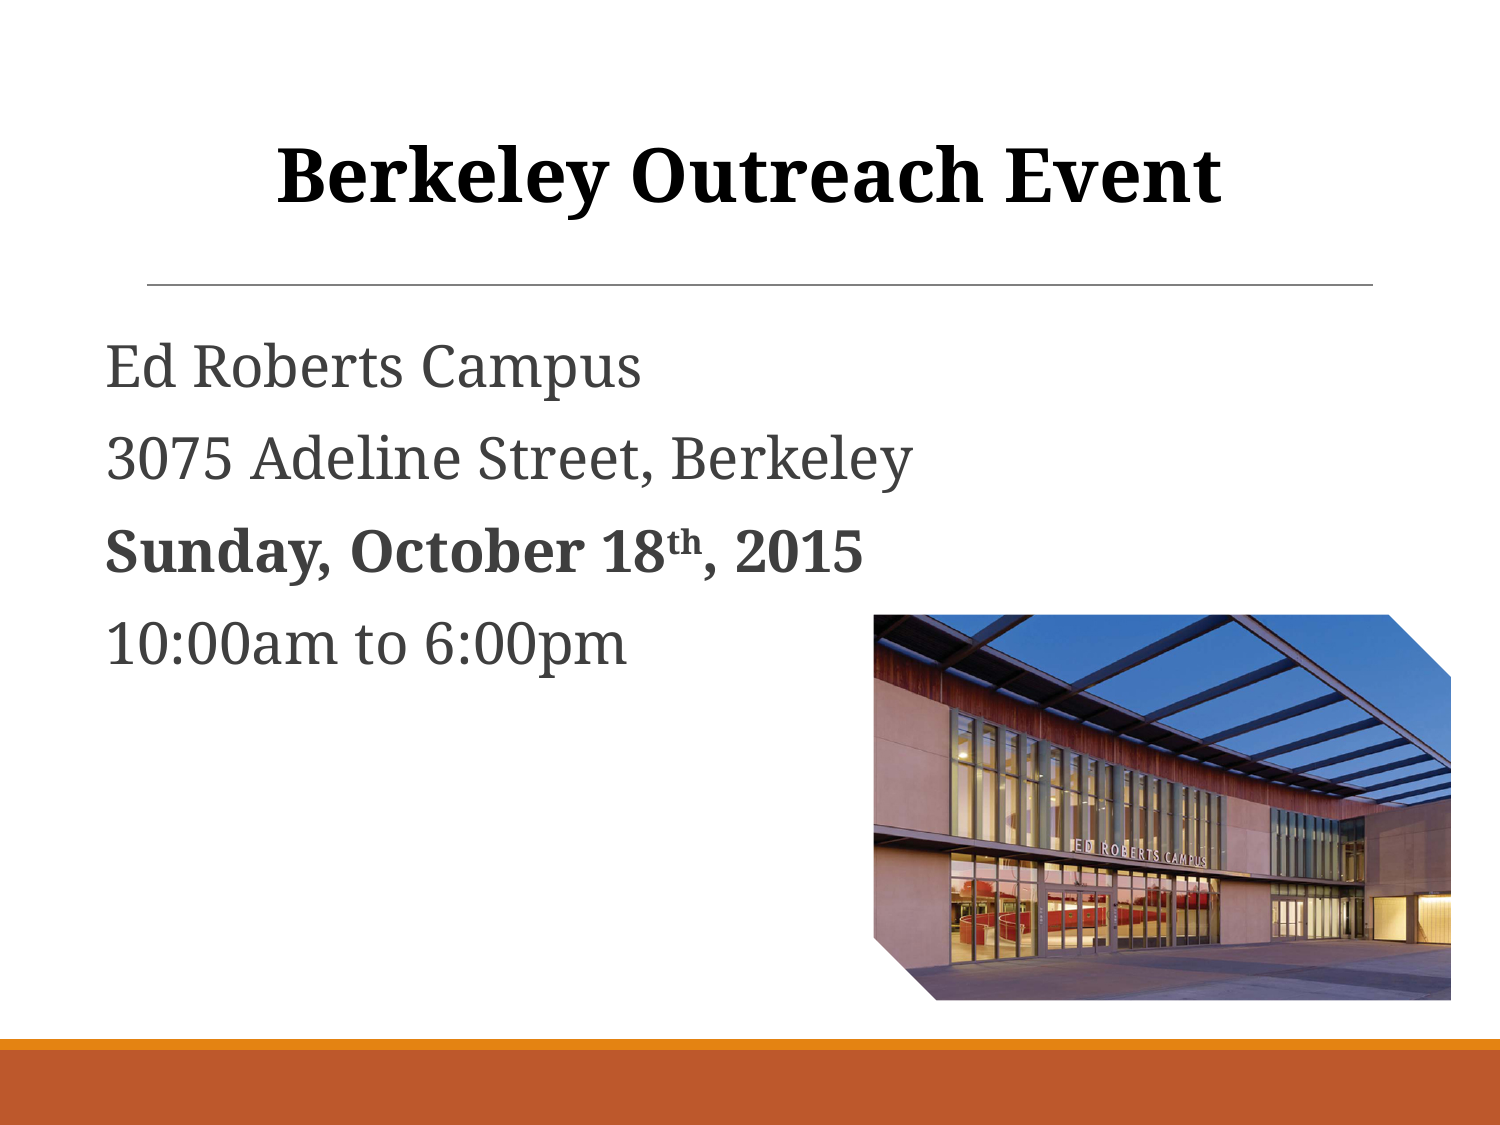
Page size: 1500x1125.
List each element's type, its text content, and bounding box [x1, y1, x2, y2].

picture [866, 607, 1459, 1008]
title Berkeley Outreach Event [75, 45, 1425, 233]
list Ed Roberts Campus 3075 Adeline Street, Berkeley Sunday, October 18th, 2015 10:00am to 6:00pm [75, 322, 1425, 1078]
